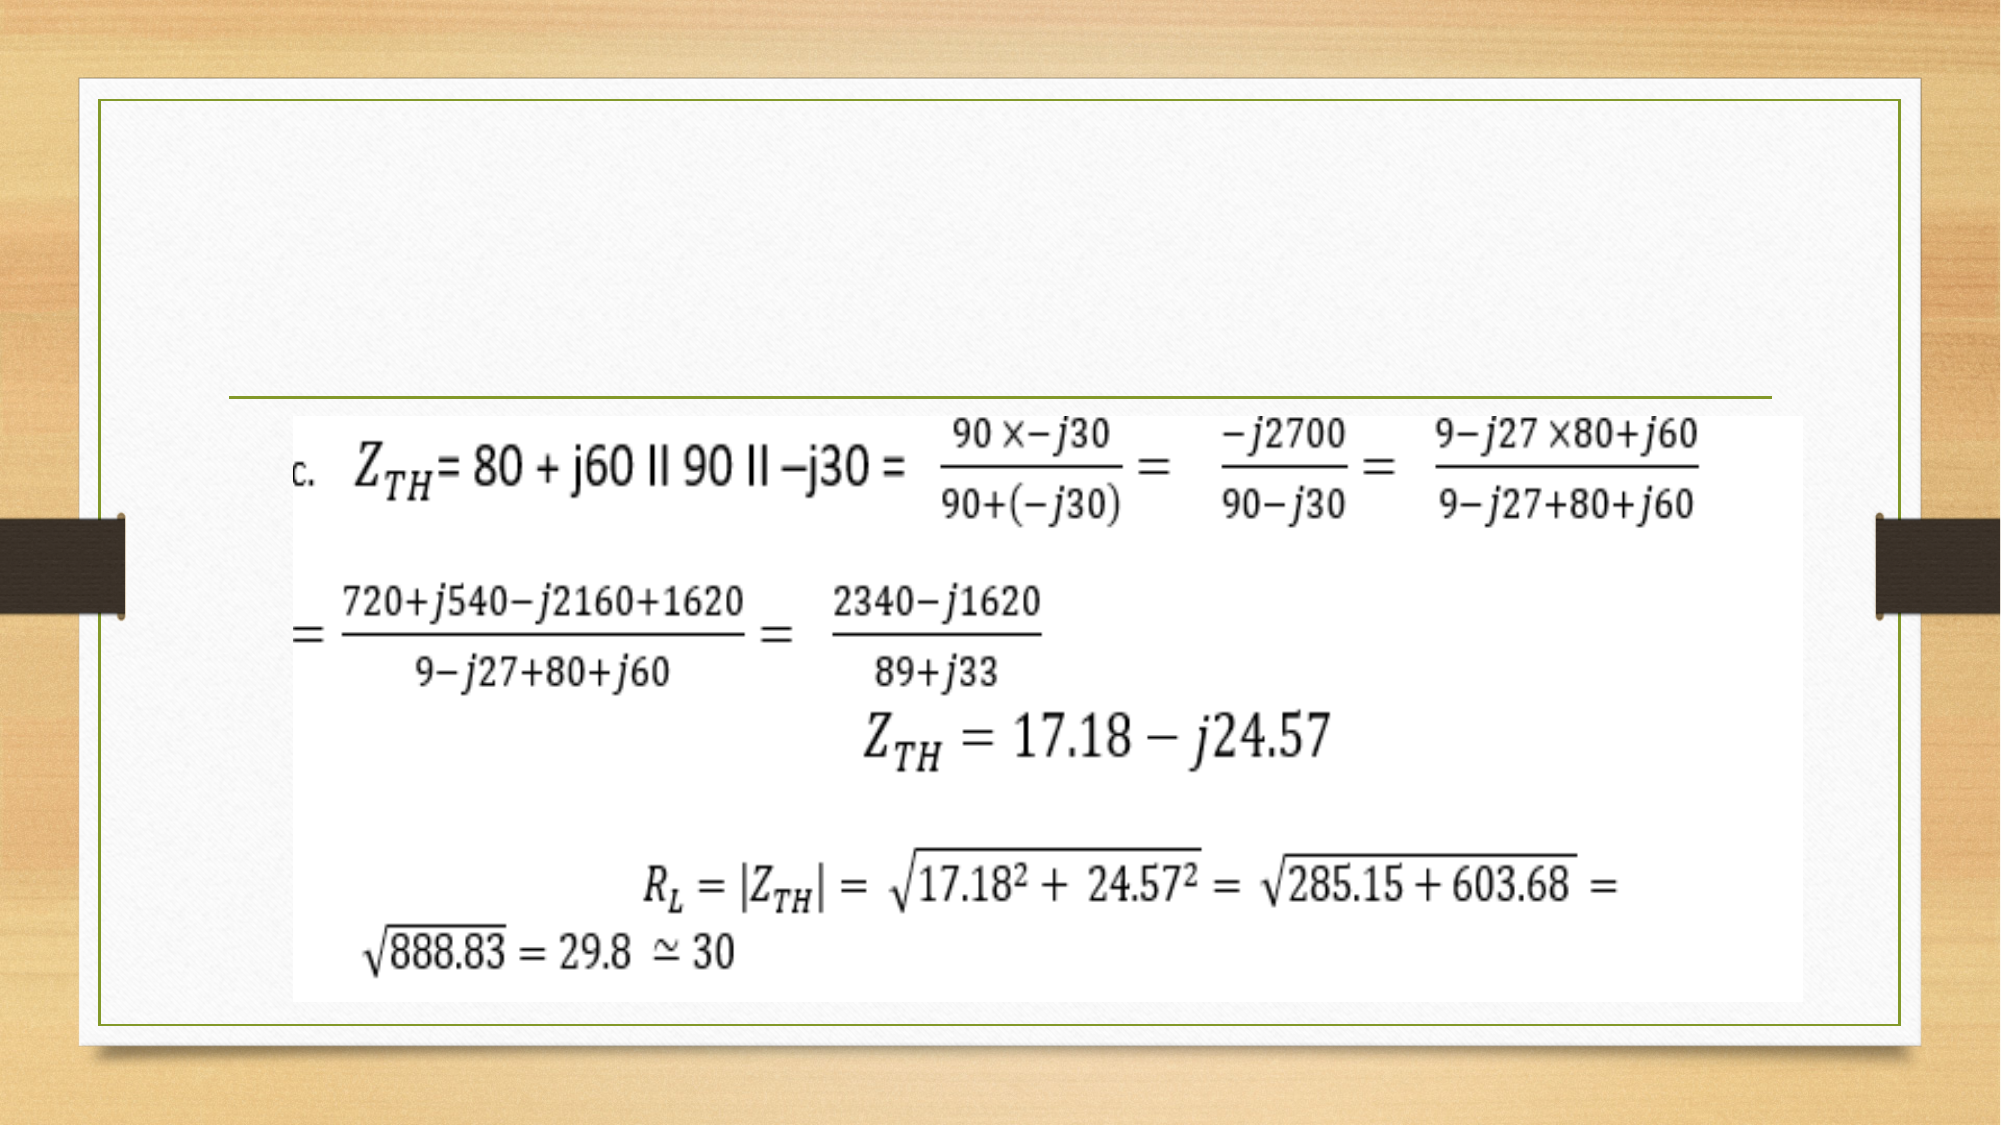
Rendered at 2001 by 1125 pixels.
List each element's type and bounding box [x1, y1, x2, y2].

picture [0, 0, 2001, 1125]
list [293, 416, 1804, 1002]
